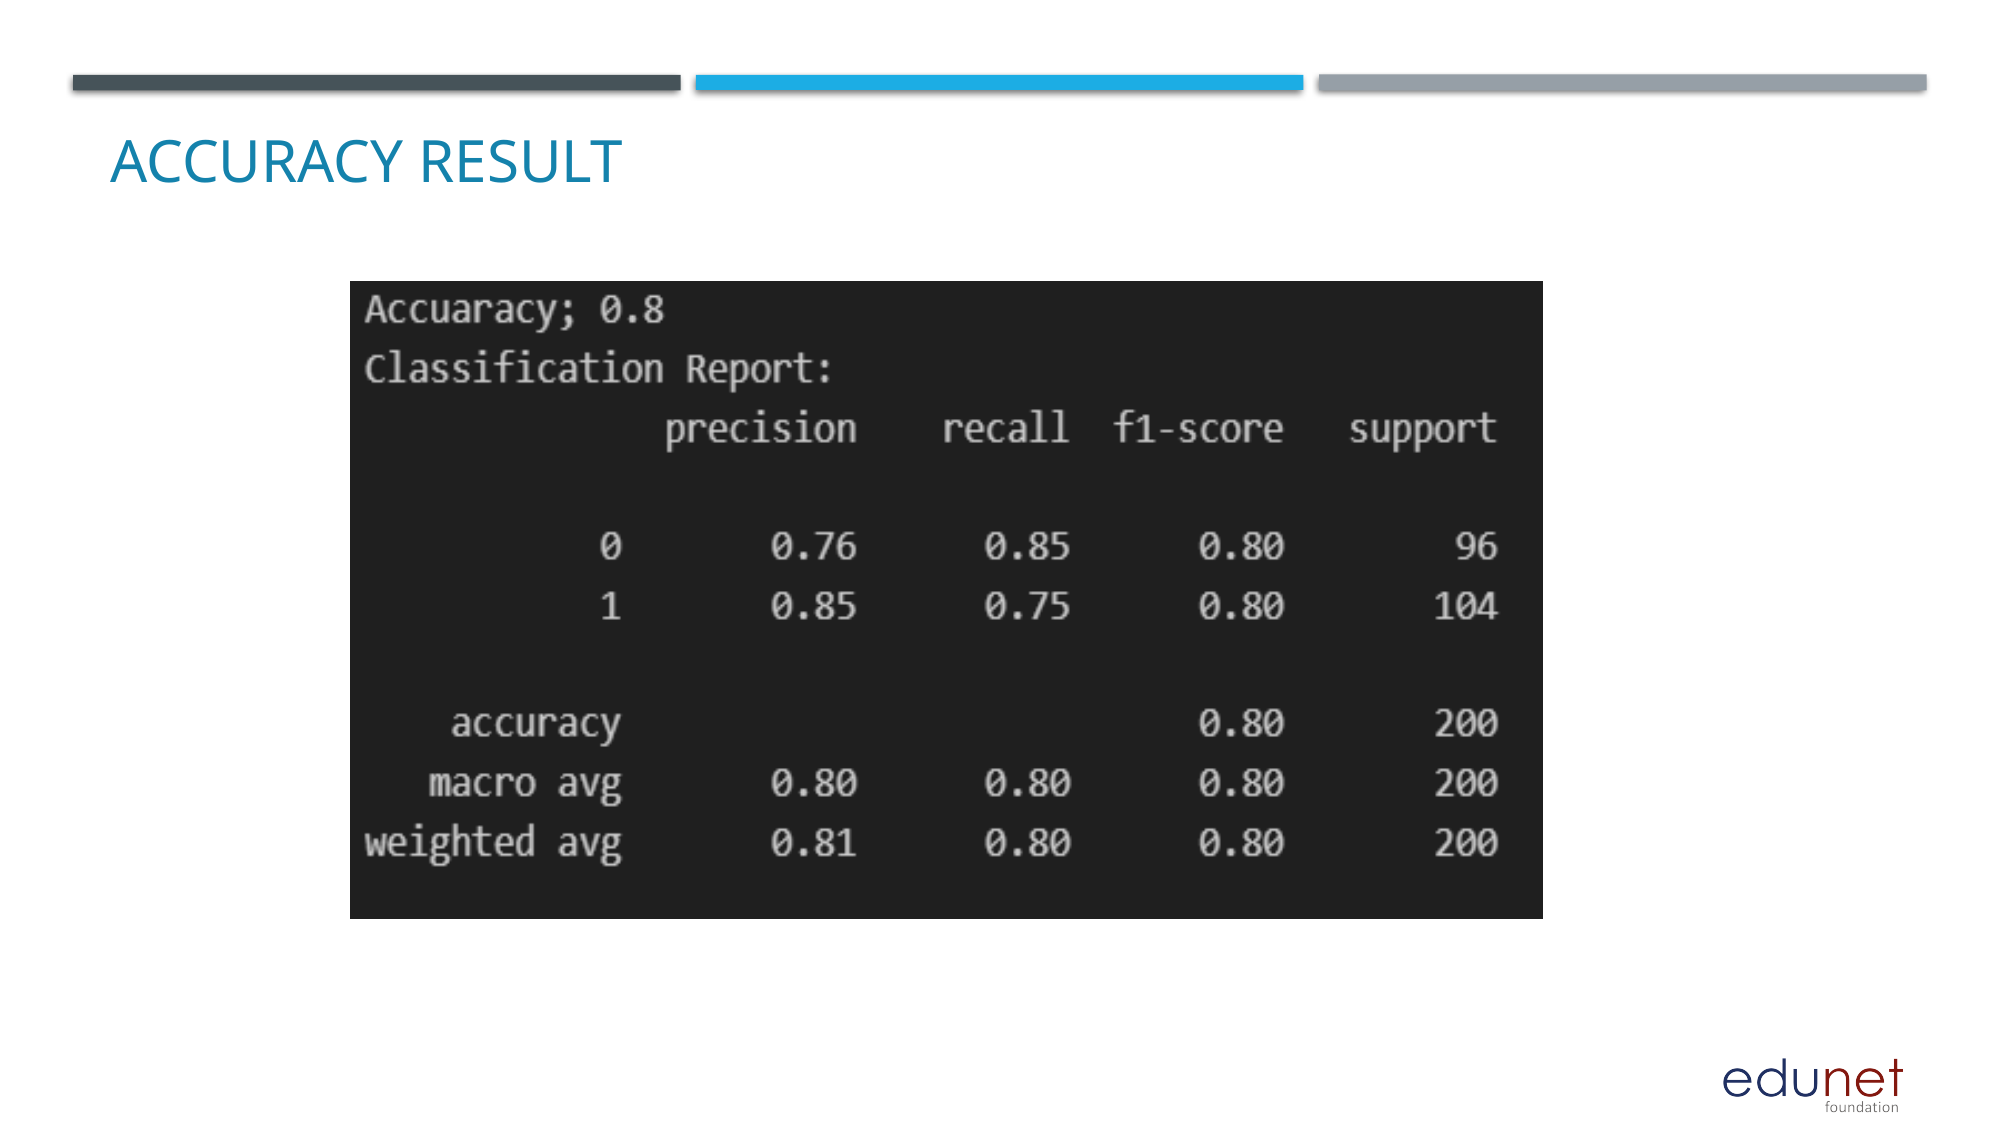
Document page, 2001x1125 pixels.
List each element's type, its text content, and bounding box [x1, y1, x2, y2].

picture [1719, 1056, 1905, 1116]
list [349, 280, 1543, 919]
title Accuracy result [95, 115, 1905, 203]
